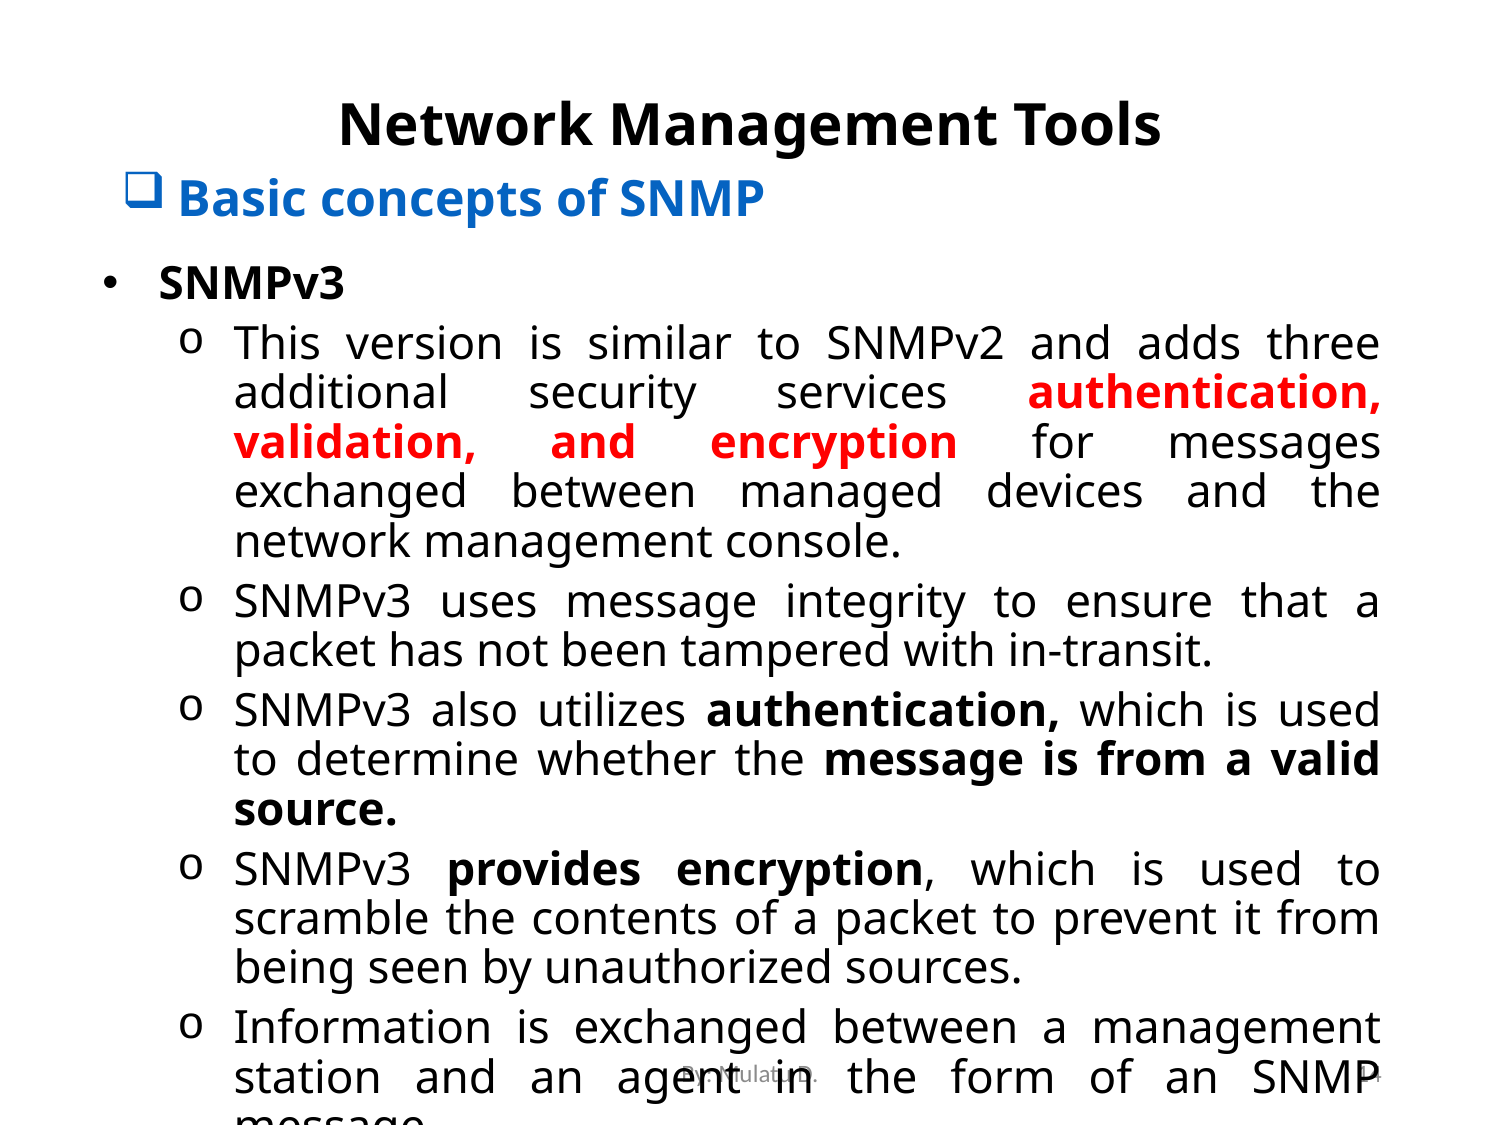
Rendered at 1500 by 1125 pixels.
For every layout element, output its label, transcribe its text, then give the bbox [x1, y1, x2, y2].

subtitle Basic concepts of SNMP SNMPv3 This version is similar to SNMPv2 and adds three additional security services authentication, validation, and encryption for messages exchanged between managed devices and the network management console. SNMPv3 uses message integrity to ensure that a packet has not been tampered with in-transit. SNMPv3 also utilizes authentication, which is used to determine whether the message is from a valid source. SNMPv3 provides encryption, which is used to scramble the contents of a packet to prevent it from being seen by unauthorized sources. Information is exchanged between a management station and an agent in the form of an SNMP message. [87, 165, 1397, 1066]
slide_number 14 [1059, 1042, 1397, 1103]
footer By: Mulatu D. [496, 1042, 1004, 1103]
title Network Management Tools [87, 51, 1429, 166]
